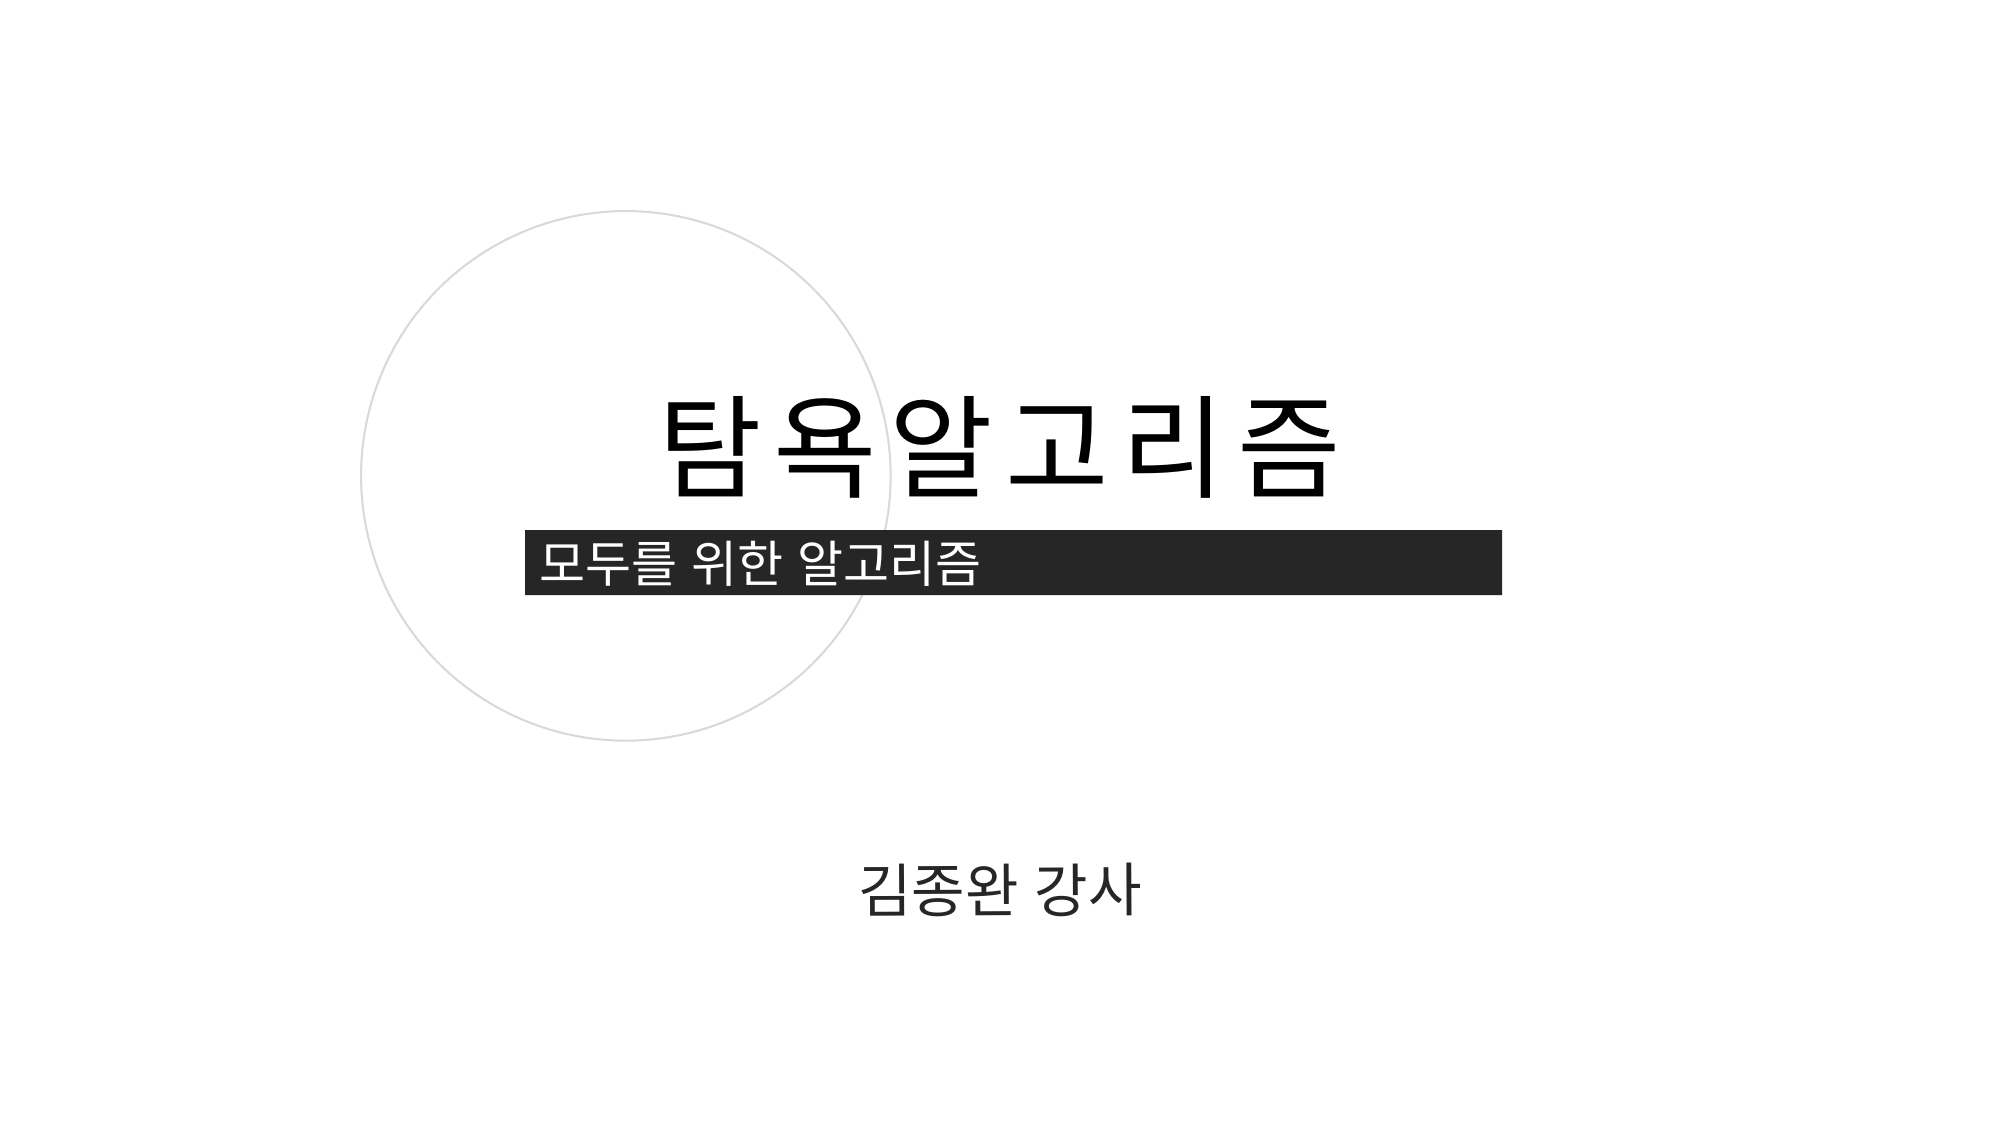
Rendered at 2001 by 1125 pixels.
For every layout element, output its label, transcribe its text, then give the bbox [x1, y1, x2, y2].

text_box 탐욕알고리즘 [643, 370, 1357, 520]
text_box [360, 210, 889, 742]
text_box 김종완 강사 [743, 844, 1256, 933]
text_box 모두를 위한 알고리즘 [525, 530, 1503, 596]
